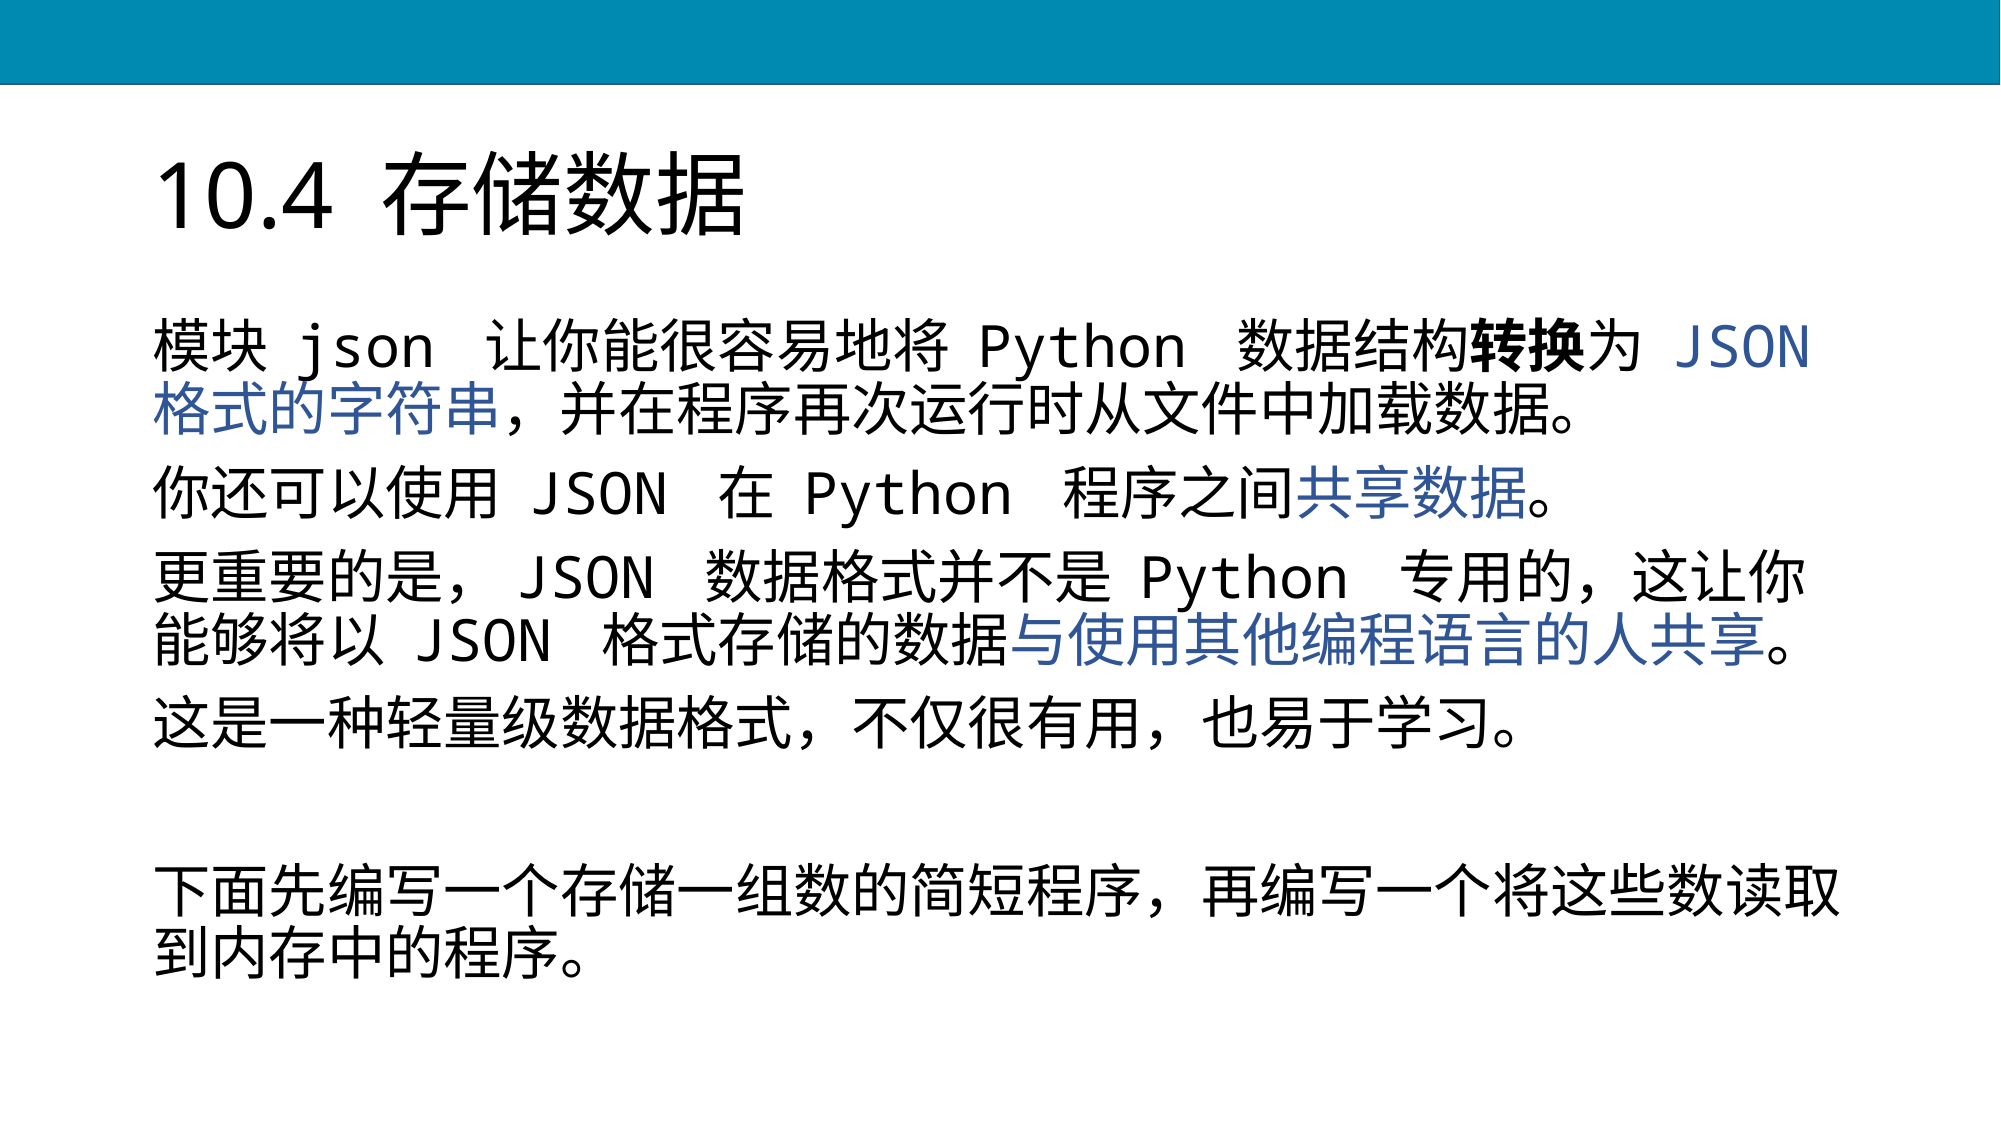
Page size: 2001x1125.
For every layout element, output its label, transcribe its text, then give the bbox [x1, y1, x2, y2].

title 10.4 存储数据 [137, 115, 1863, 282]
list 模块 json 让你能很容易地将 Python 数据结构转换为 JSON 格式的字符串，并在程序再次运行时从文件中加载数据。 你还可以使用 JSON 在 Python 程序之间共享数据。 更重要的是，JSON 数据格式并不是 Python 专用的，这让你能够将以 JSON 格式存储的数据与使用其他编程语言的人共享。 这是一种轻量级数据格式，不仅很有用，也易于学习。 下面先编写一个存储一组数的简短程序，再编写一个将这些数读取到内存中的程序。 [137, 310, 1863, 1024]
